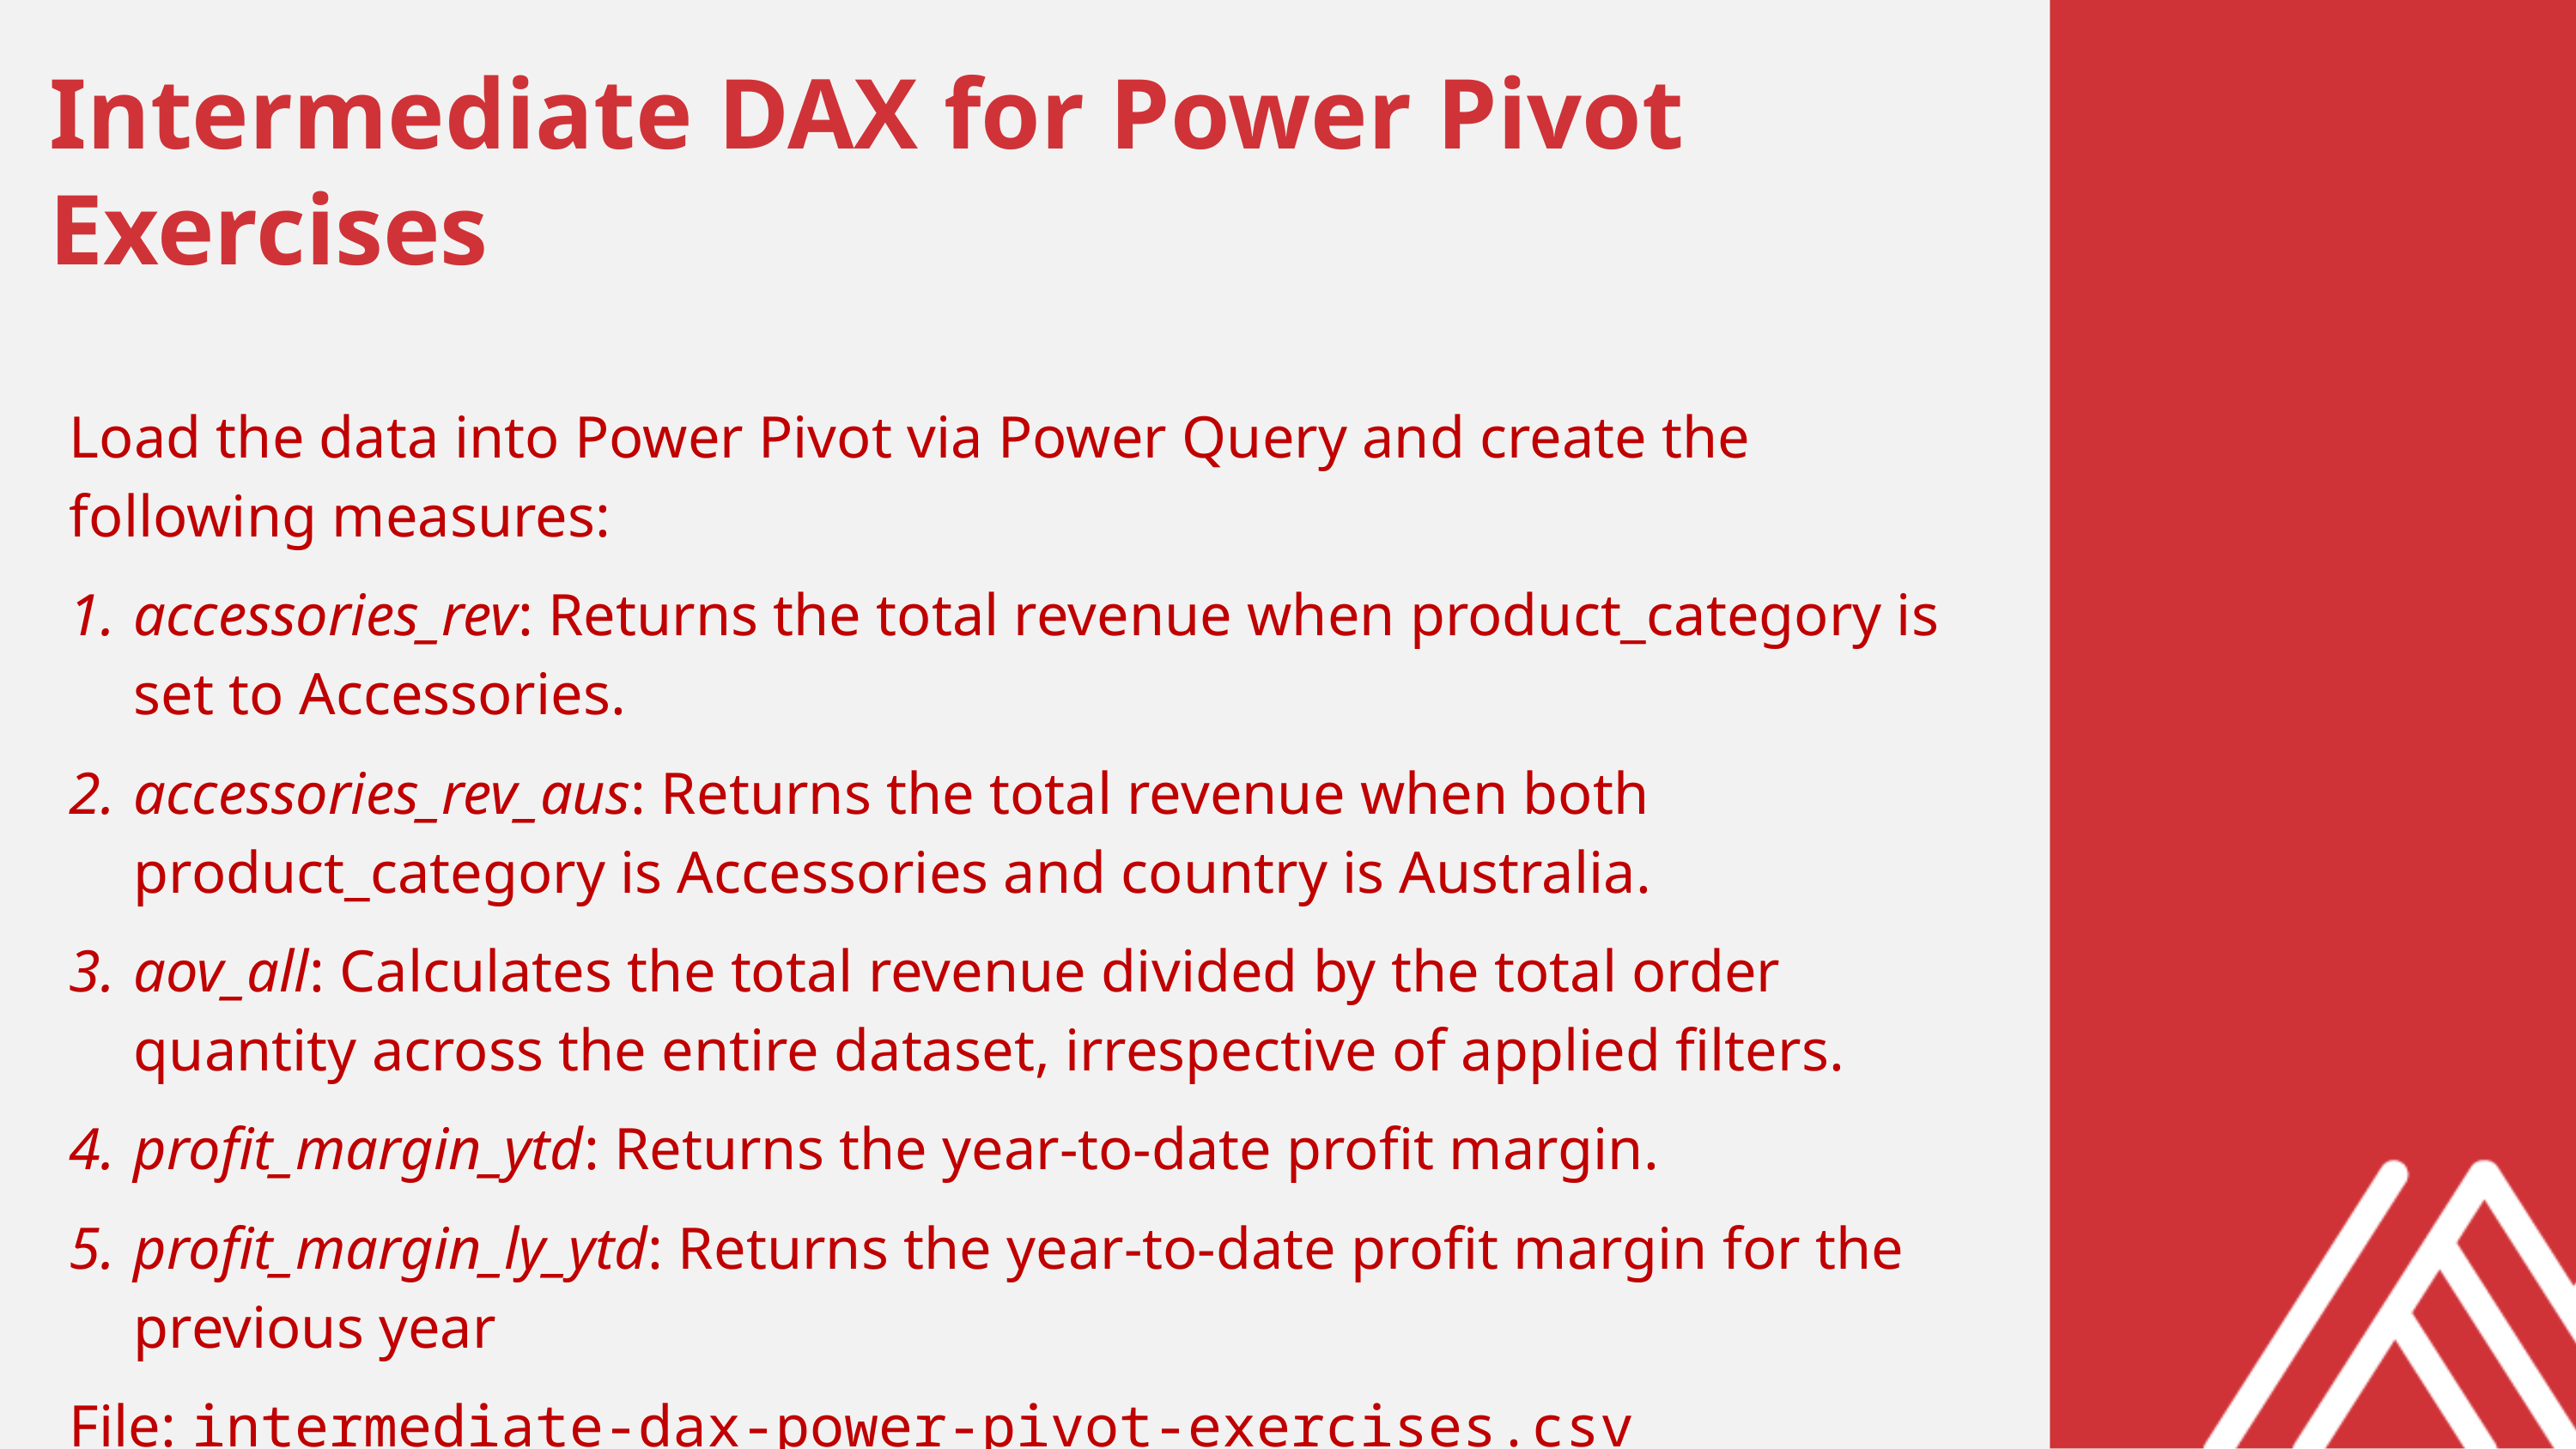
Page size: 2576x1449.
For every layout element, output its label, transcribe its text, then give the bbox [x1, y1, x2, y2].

picture [2194, 1062, 2576, 1449]
text_box Intermediate DAX for Power Pivot Exercises Load the data into Power Pivot via Power Query and create the following measures: accessories_rev: Returns the total revenue when product_category is set to Accessories. accessories_rev_aus: Returns the total revenue when both product_category is Accessories and country is Australia. aov_all: Calculates the total revenue divided by the total order quantity across the entire dataset, irrespective of applied filters. profit_margin_ytd: Returns the year-to-date profit margin. profit_margin_ly_ytd: Returns the year-to-date profit margin for the previous year File: intermediate-dax-power-pivot-exercises.csv [36, 46, 1965, 1449]
text_box [2048, 0, 2576, 1449]
